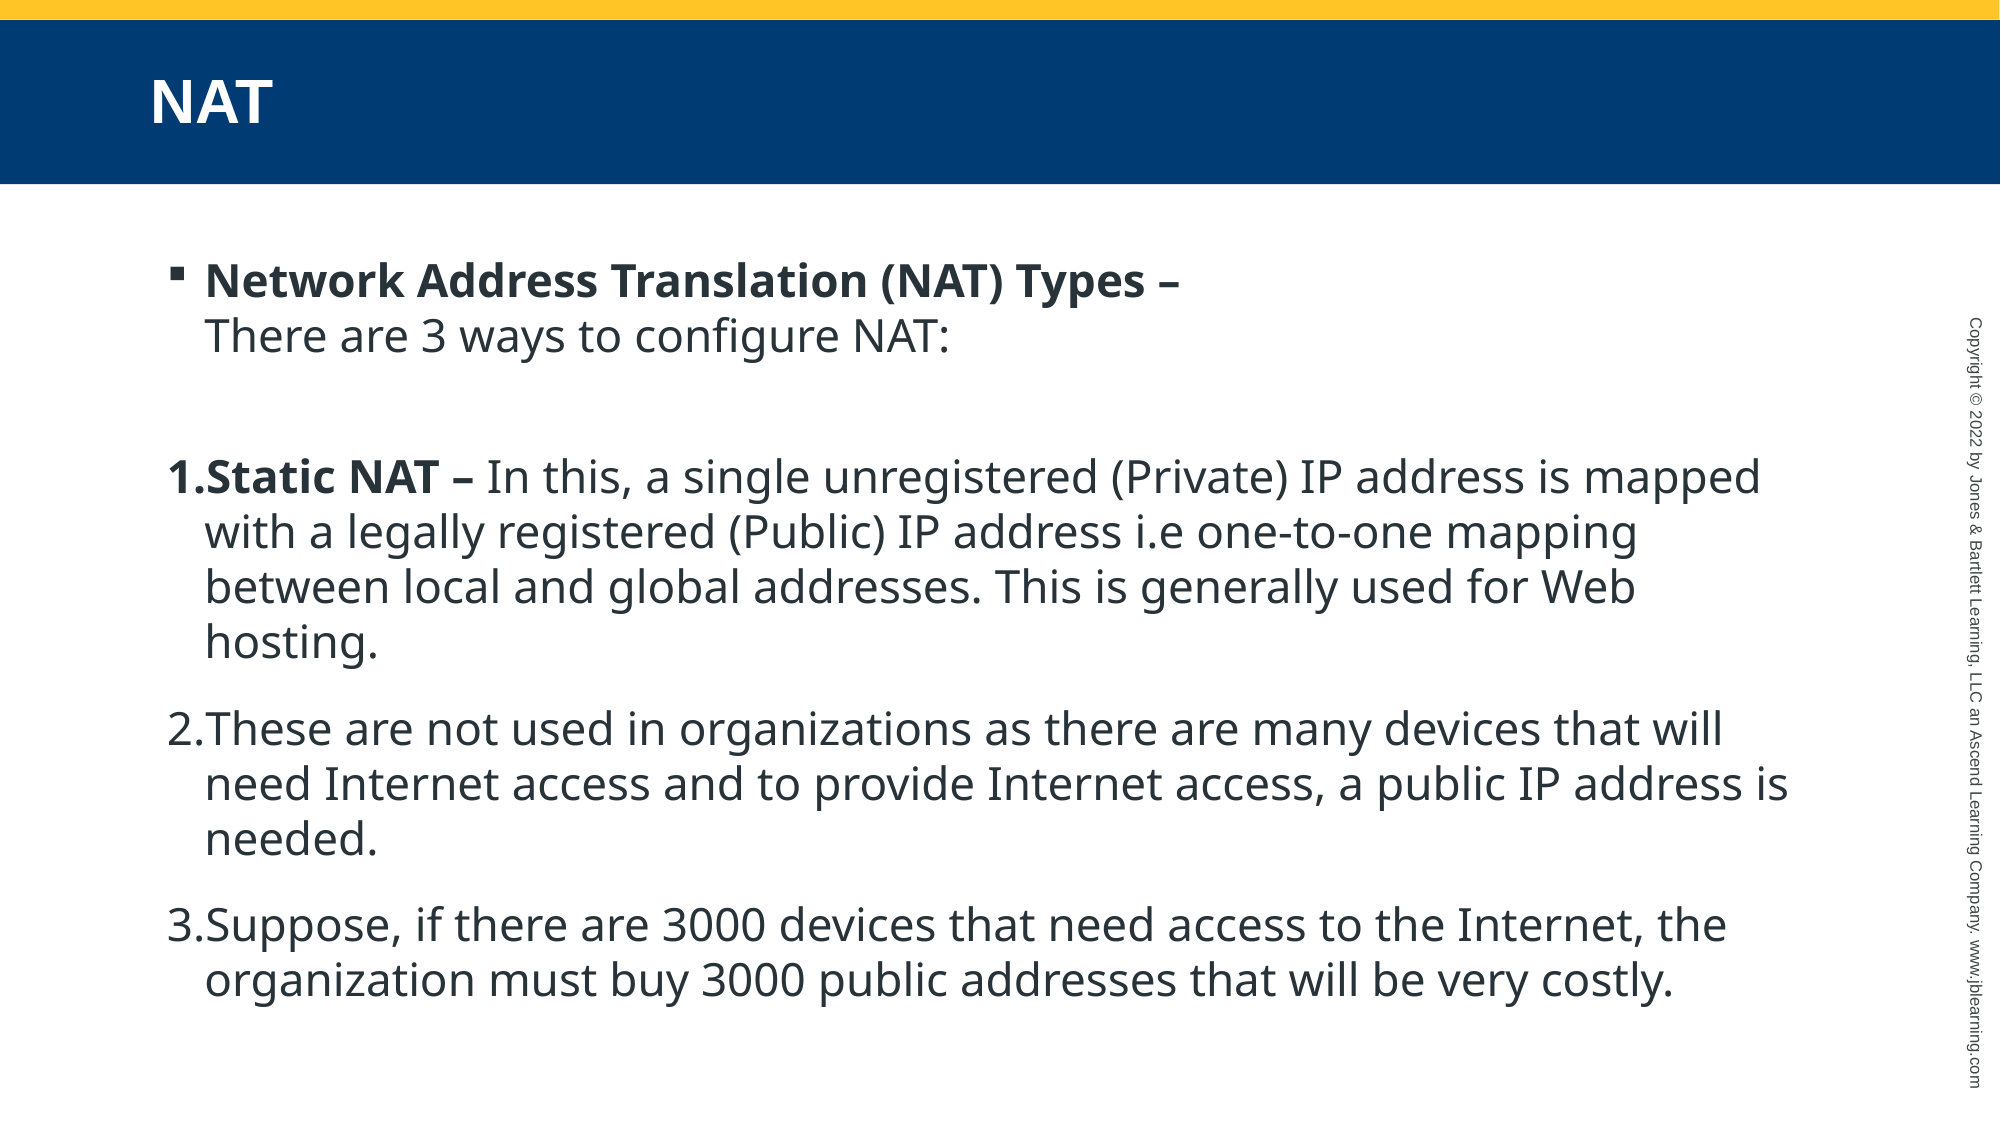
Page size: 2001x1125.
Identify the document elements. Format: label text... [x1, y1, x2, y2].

title NAT [0, 19, 2000, 185]
list Network Address Translation (NAT) Types – There are 3 ways to configure NAT: Static NAT – In this, a single unregistered (Private) IP address is mapped with a legally registered (Public) IP address i.e one-to-one mapping between local and global addresses. This is generally used for Web hosting. These are not used in organizations as there are many devices that will need Internet access and to provide Internet access, a public IP address is needed. Suppose, if there are 3000 devices that need access to the Internet, the organization must buy 3000 public addresses that will be very costly. [151, 244, 1840, 1016]
